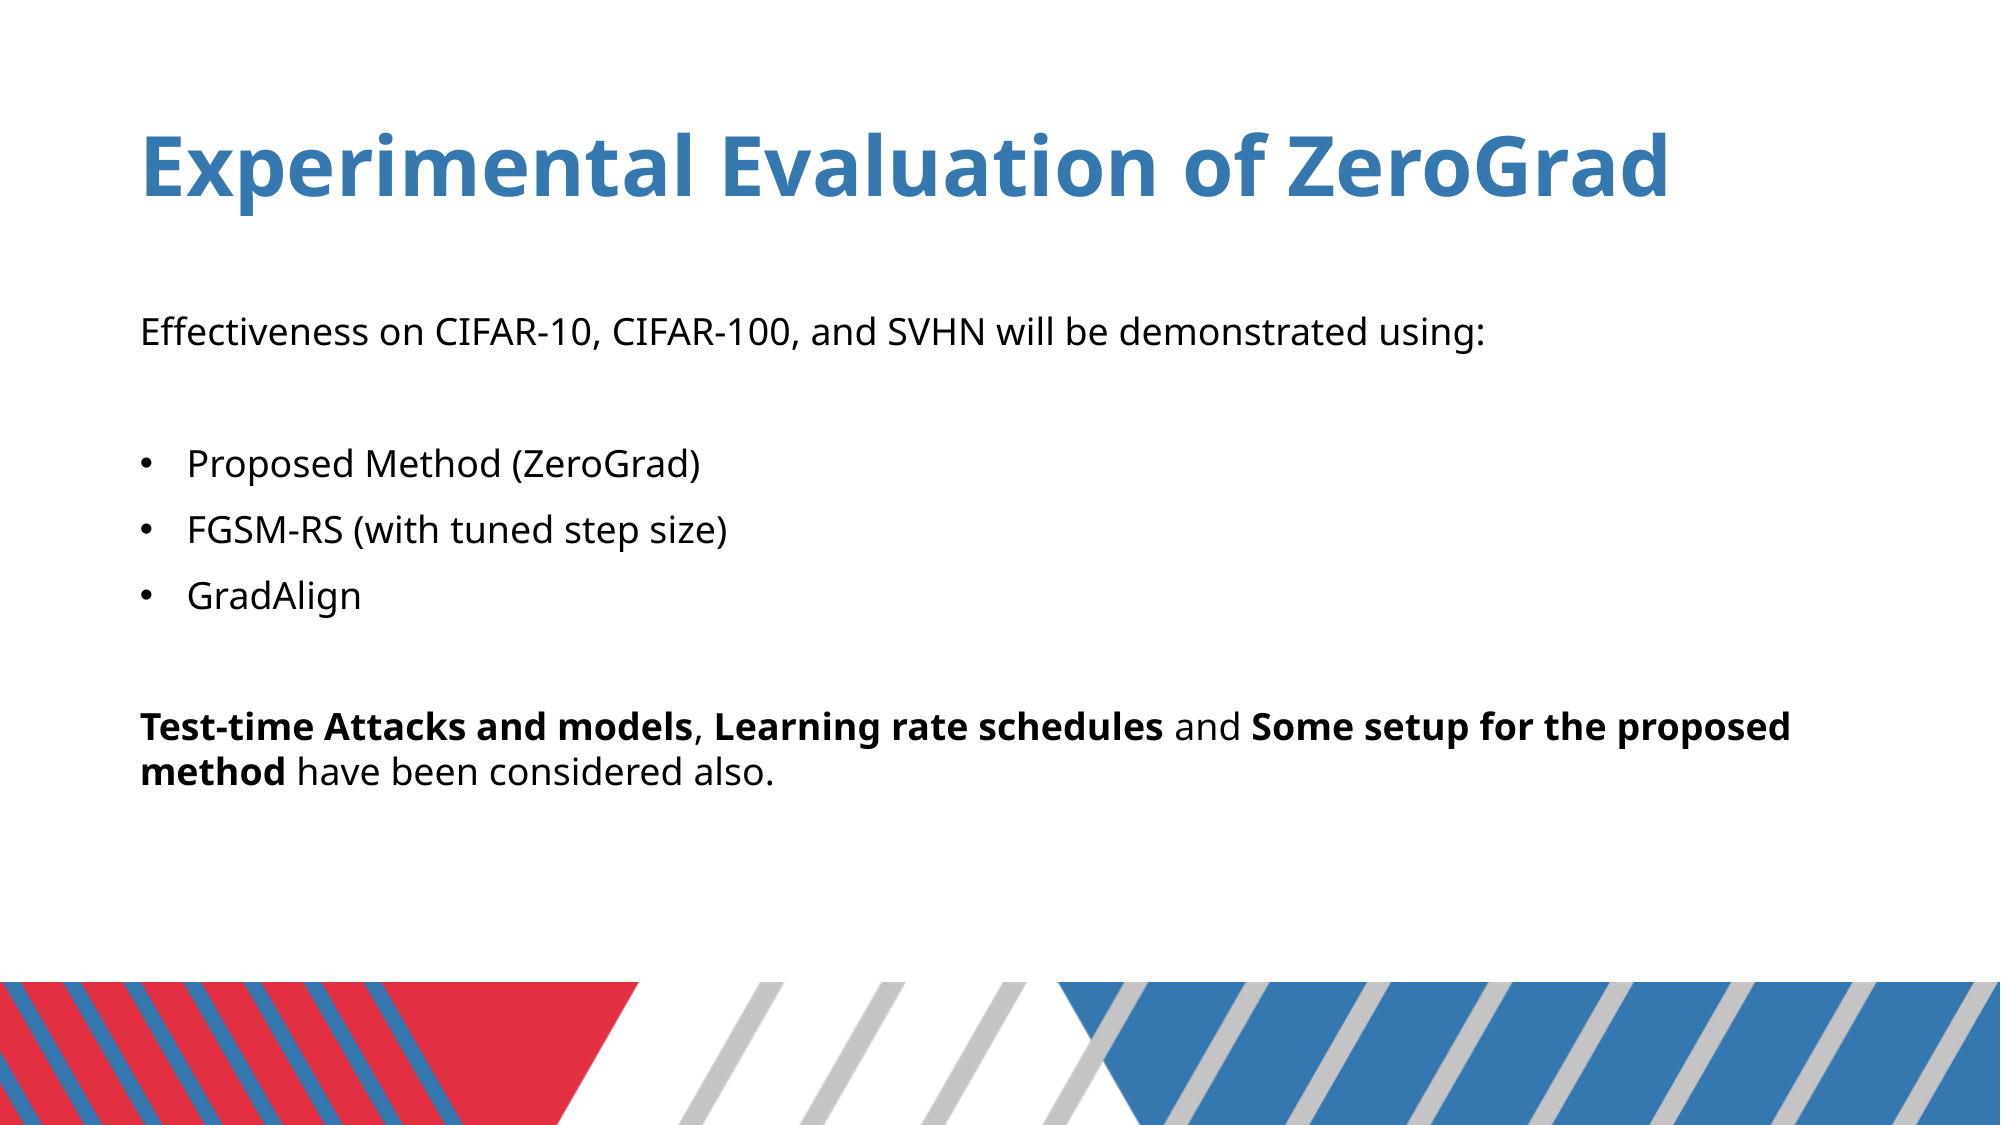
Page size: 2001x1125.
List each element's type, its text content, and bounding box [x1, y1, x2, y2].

picture [0, 982, 2000, 1125]
list Effectiveness on CIFAR-10, CIFAR-100, and SVHN will be demonstrated using: Proposed Method (ZeroGrad) FGSM-RS (with tuned step size) GradAlign Test-time Attacks and models, Learning rate schedules and Some setup for the proposed method have been considered also. [125, 234, 1875, 946]
title Experimental Evaluation of ZeroGrad [125, 117, 1863, 224]
